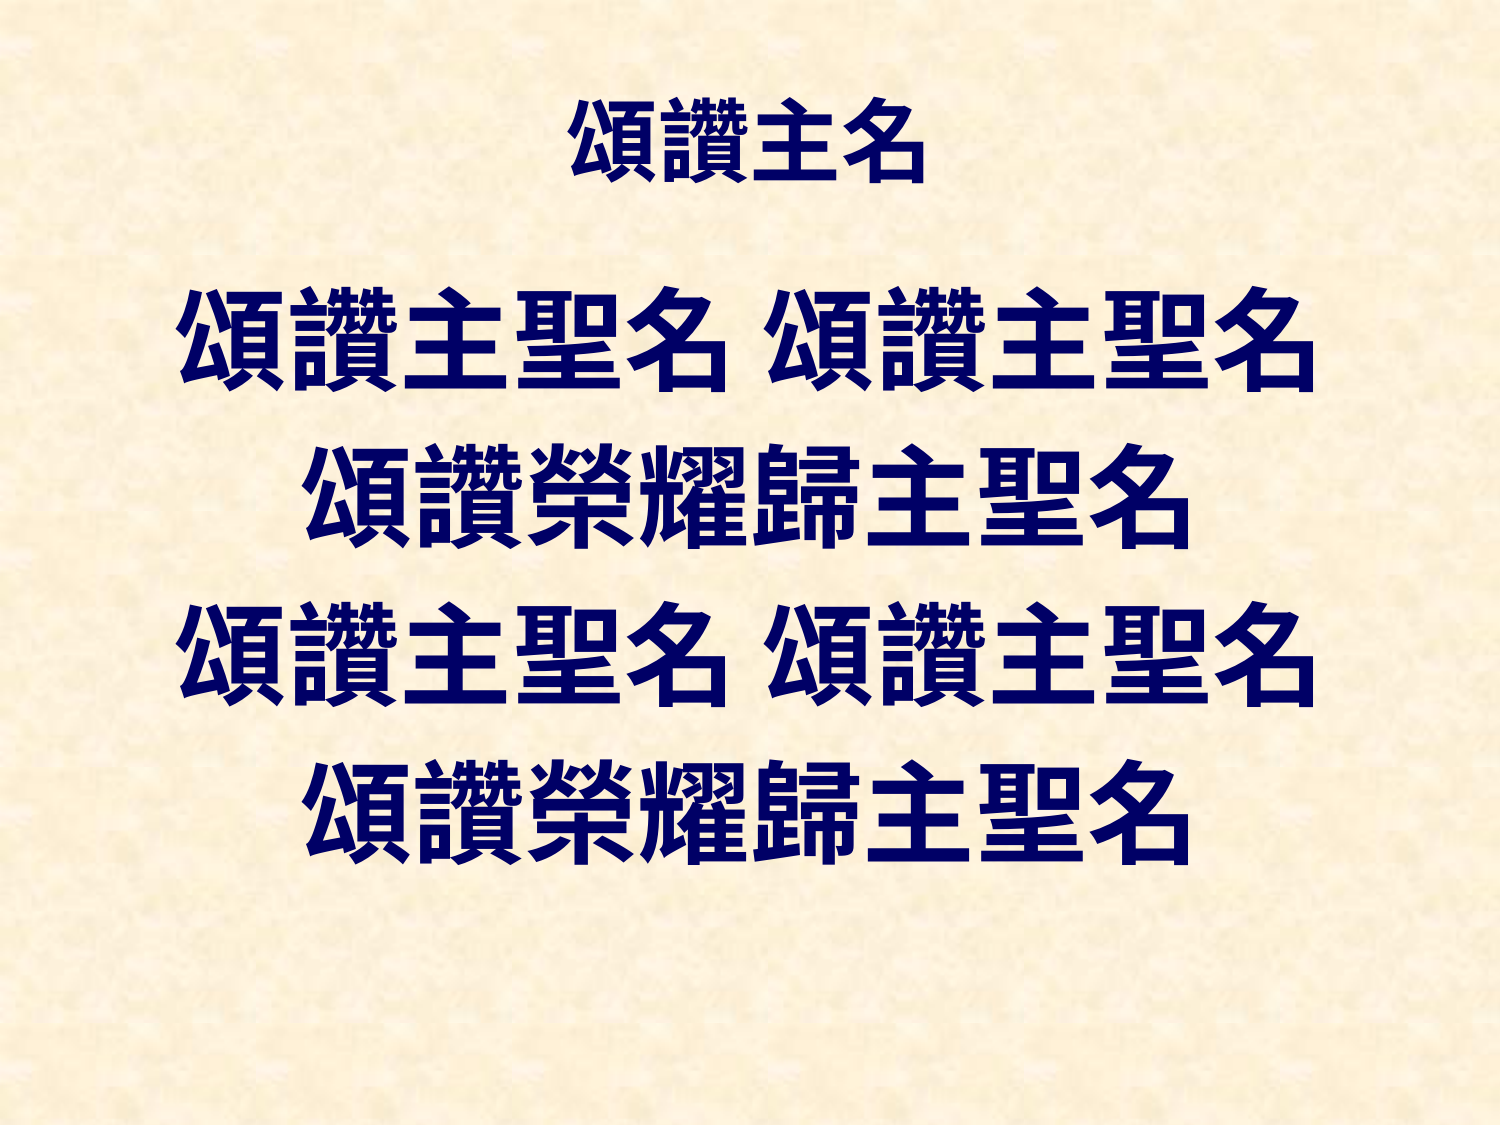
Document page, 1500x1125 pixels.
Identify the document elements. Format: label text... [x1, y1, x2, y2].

list 頌讚主聖名 頌讚主聖名 頌讚榮耀歸主聖名 頌讚主聖名 頌讚主聖名 頌讚榮耀歸主聖名 [75, 262, 1425, 1005]
title 頌讚主名 [75, 45, 1425, 233]
picture [0, 0, 1500, 1125]
